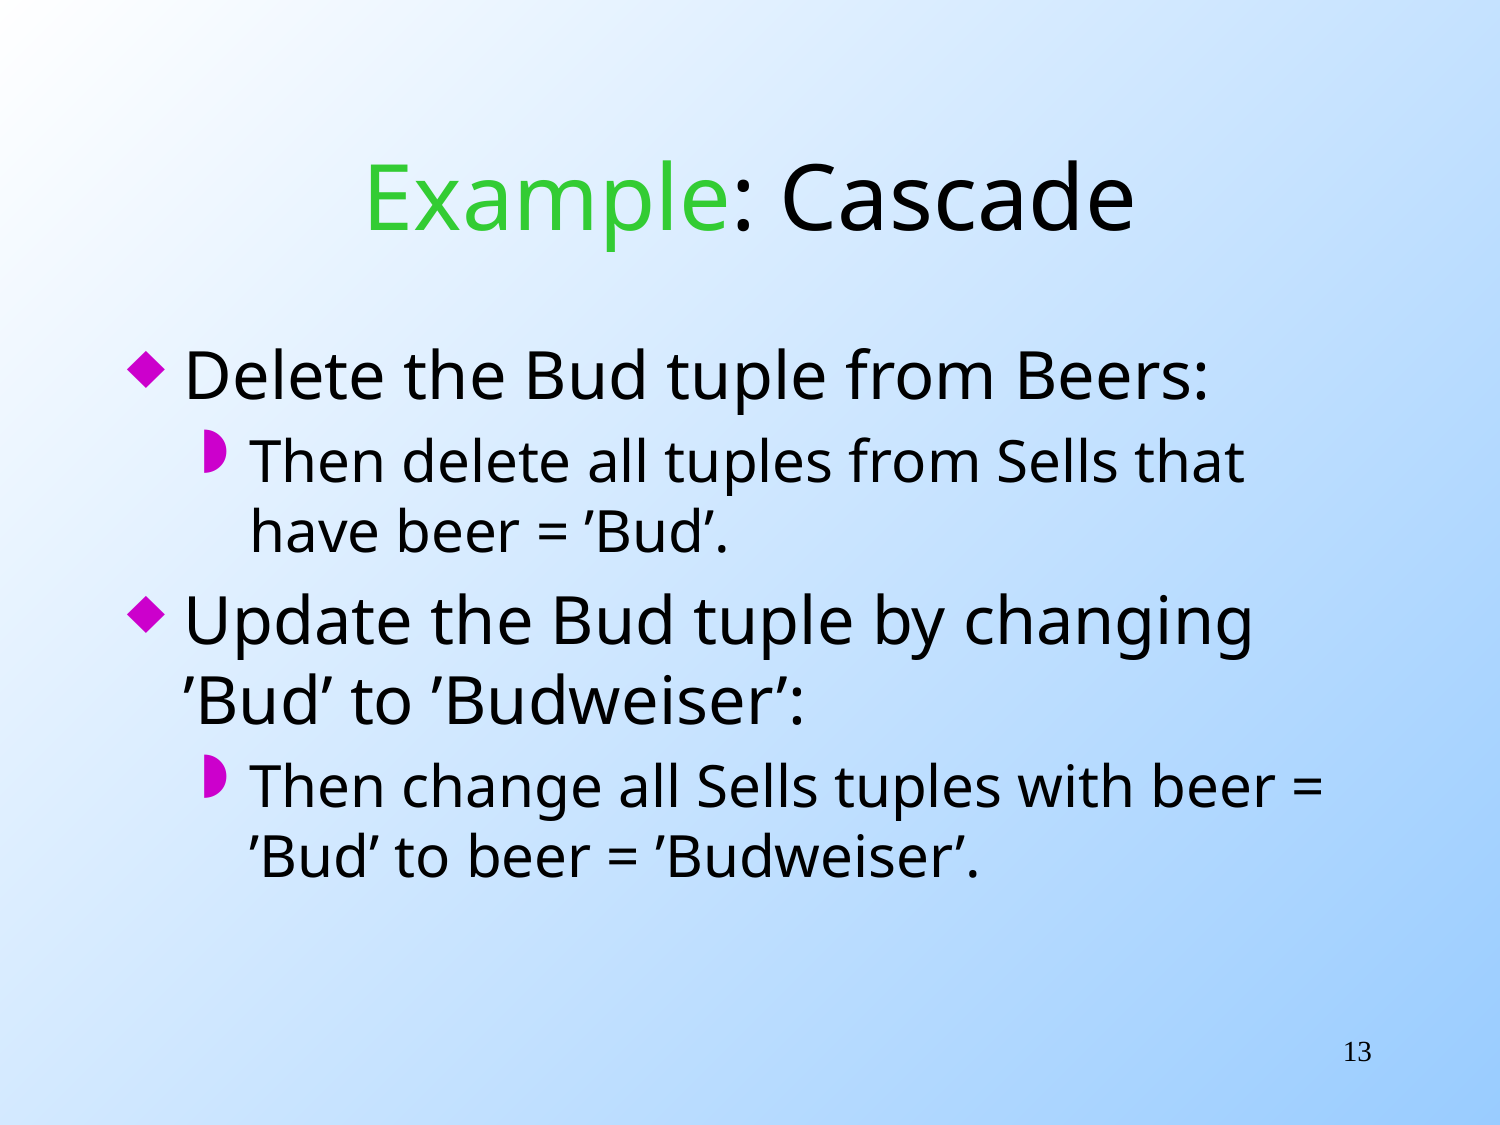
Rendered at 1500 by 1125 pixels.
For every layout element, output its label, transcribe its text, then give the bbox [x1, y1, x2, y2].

list Delete the Bud tuple from Beers: Then delete all tuples from Sells that have beer = ’Bud’. Update the Bud tuple by changing ’Bud’ to ’Budweiser’: Then change all Sells tuples with beer = ’Bud’ to beer = ’Budweiser’. [112, 324, 1388, 1000]
title Example: Cascade [112, 99, 1388, 288]
slide_number 13 [1074, 1025, 1388, 1100]
